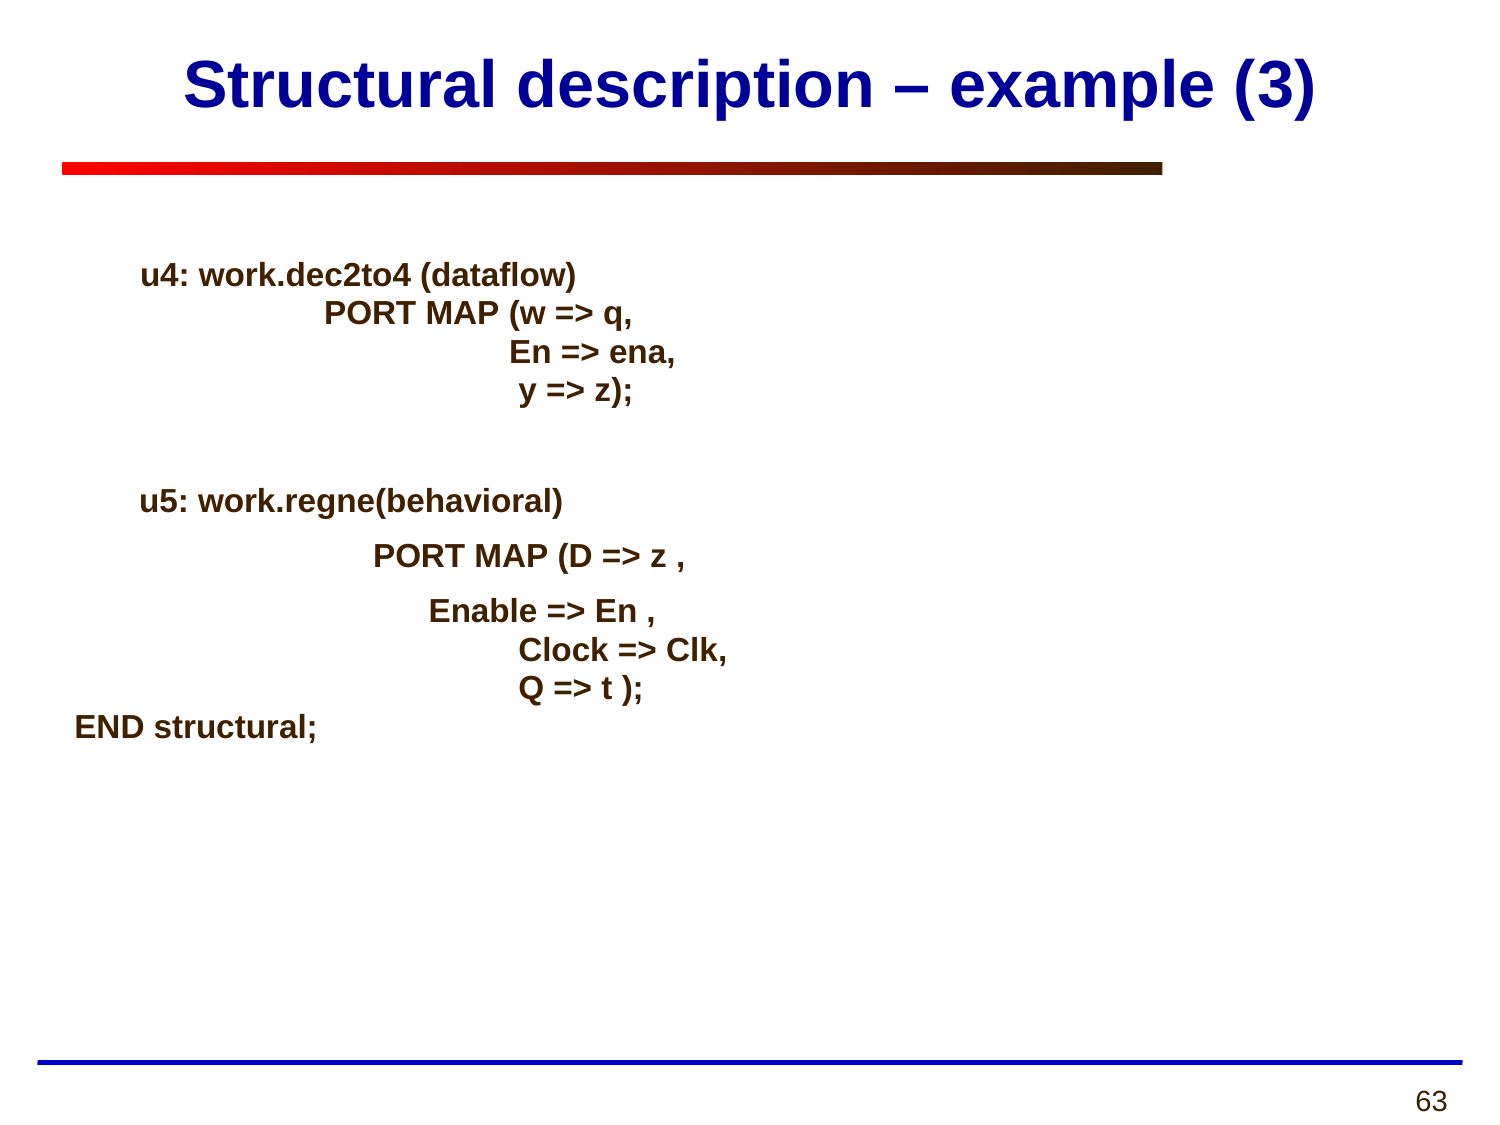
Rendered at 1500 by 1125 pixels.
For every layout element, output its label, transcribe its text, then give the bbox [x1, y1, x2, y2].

title Structural description – example (3) [62, 0, 1438, 175]
list u4: work.dec2to4 (dataflow) PORT MAP (w => q, En => ena, y => z); u5: work.regne(behavioral) PORT MAP (D => z , Enable => En , Clock => Clk, Q => t ); END structural; [59, 253, 1435, 575]
